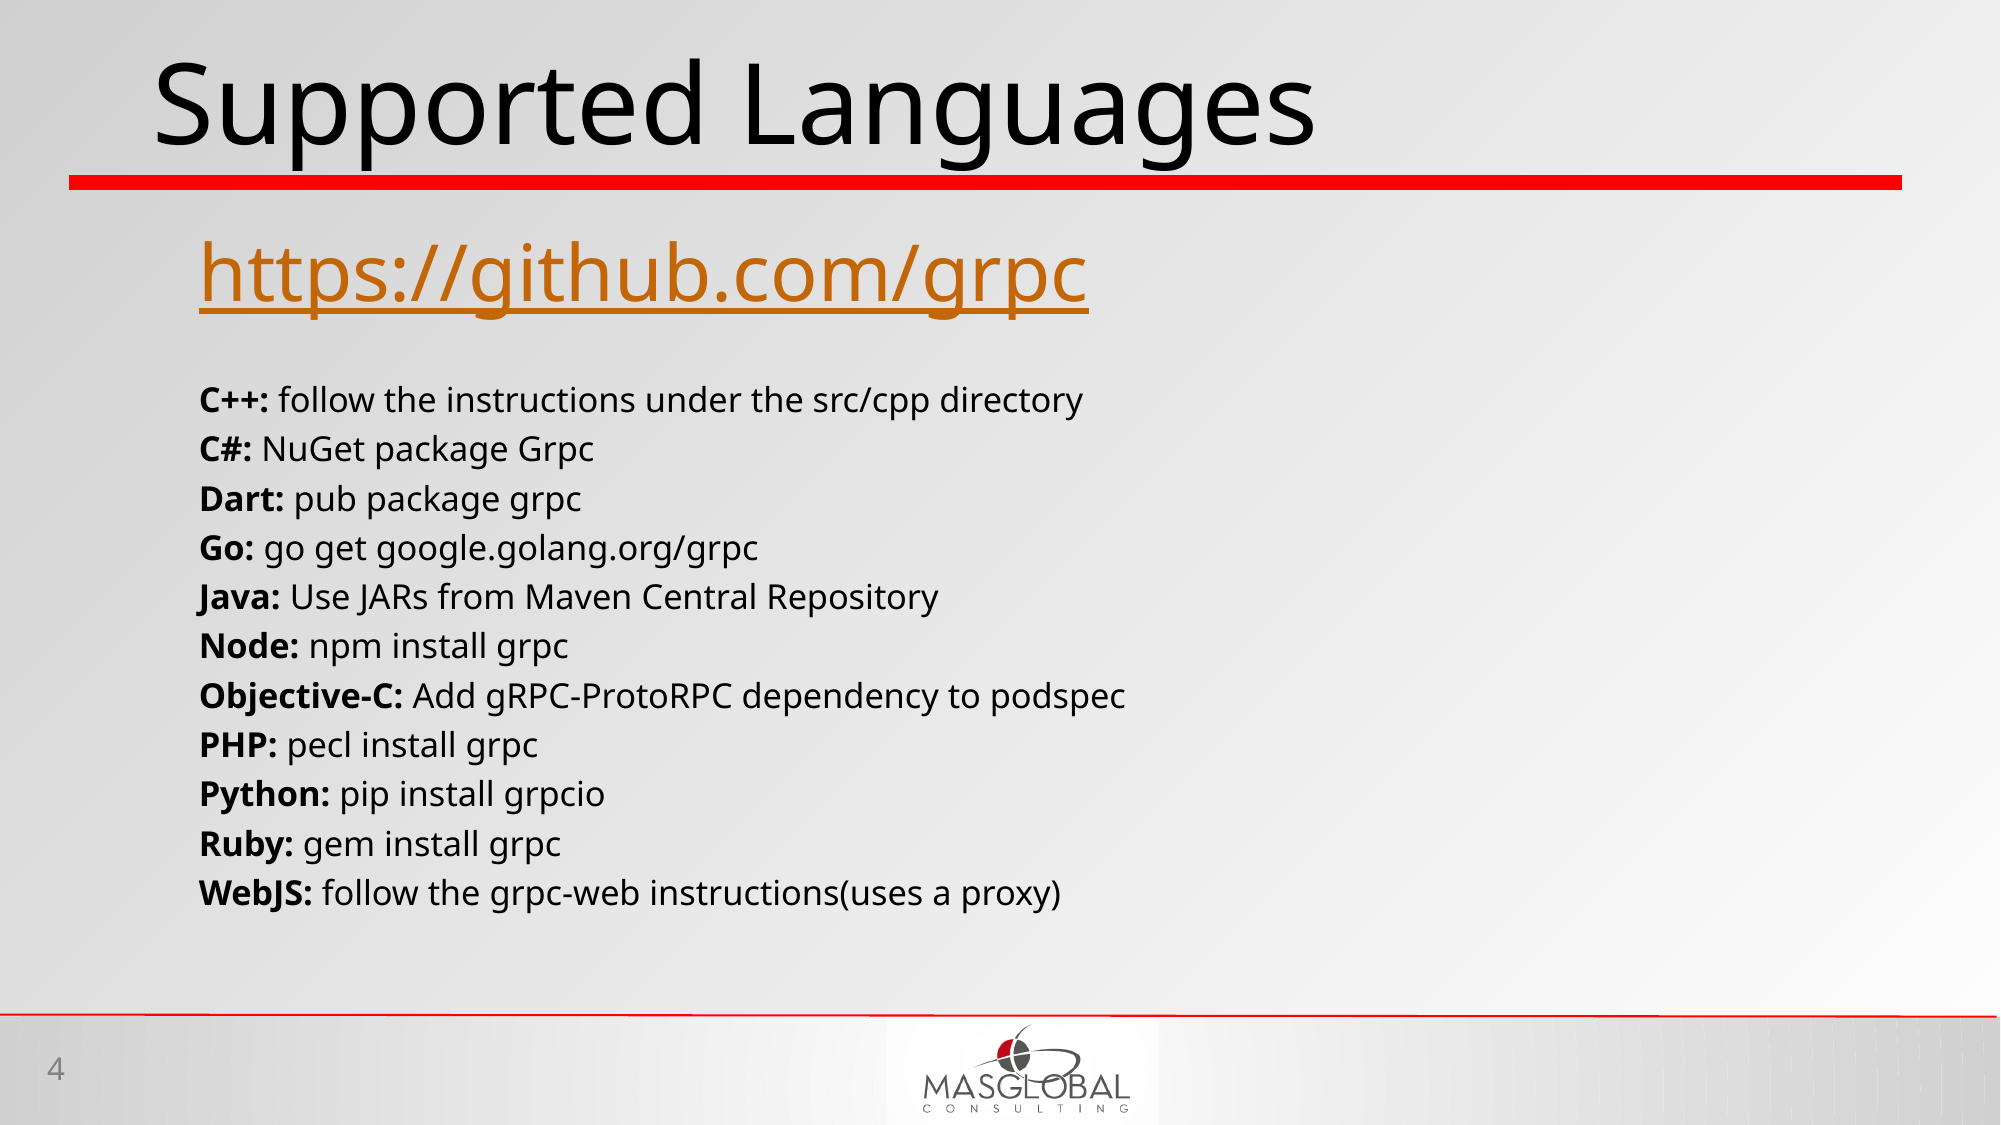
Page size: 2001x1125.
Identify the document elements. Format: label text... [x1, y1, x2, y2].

title Supported Languages [137, 0, 1863, 218]
list https://github.com/grpc C++: follow the instructions under the src/cpp directory C#: NuGet package Grpc Dart: pub package grpc Go: go get google.golang.org/grpc Java: Use JARs from Maven Central Repository Node: npm install grpc Objective-C: Add gRPC-ProtoRPC dependency to podspec PHP: pecl install grpc Python: pip install grpcio Ruby: gem install grpc WebJS: follow the grpc-web instructions(uses a proxy) [183, 217, 1863, 932]
